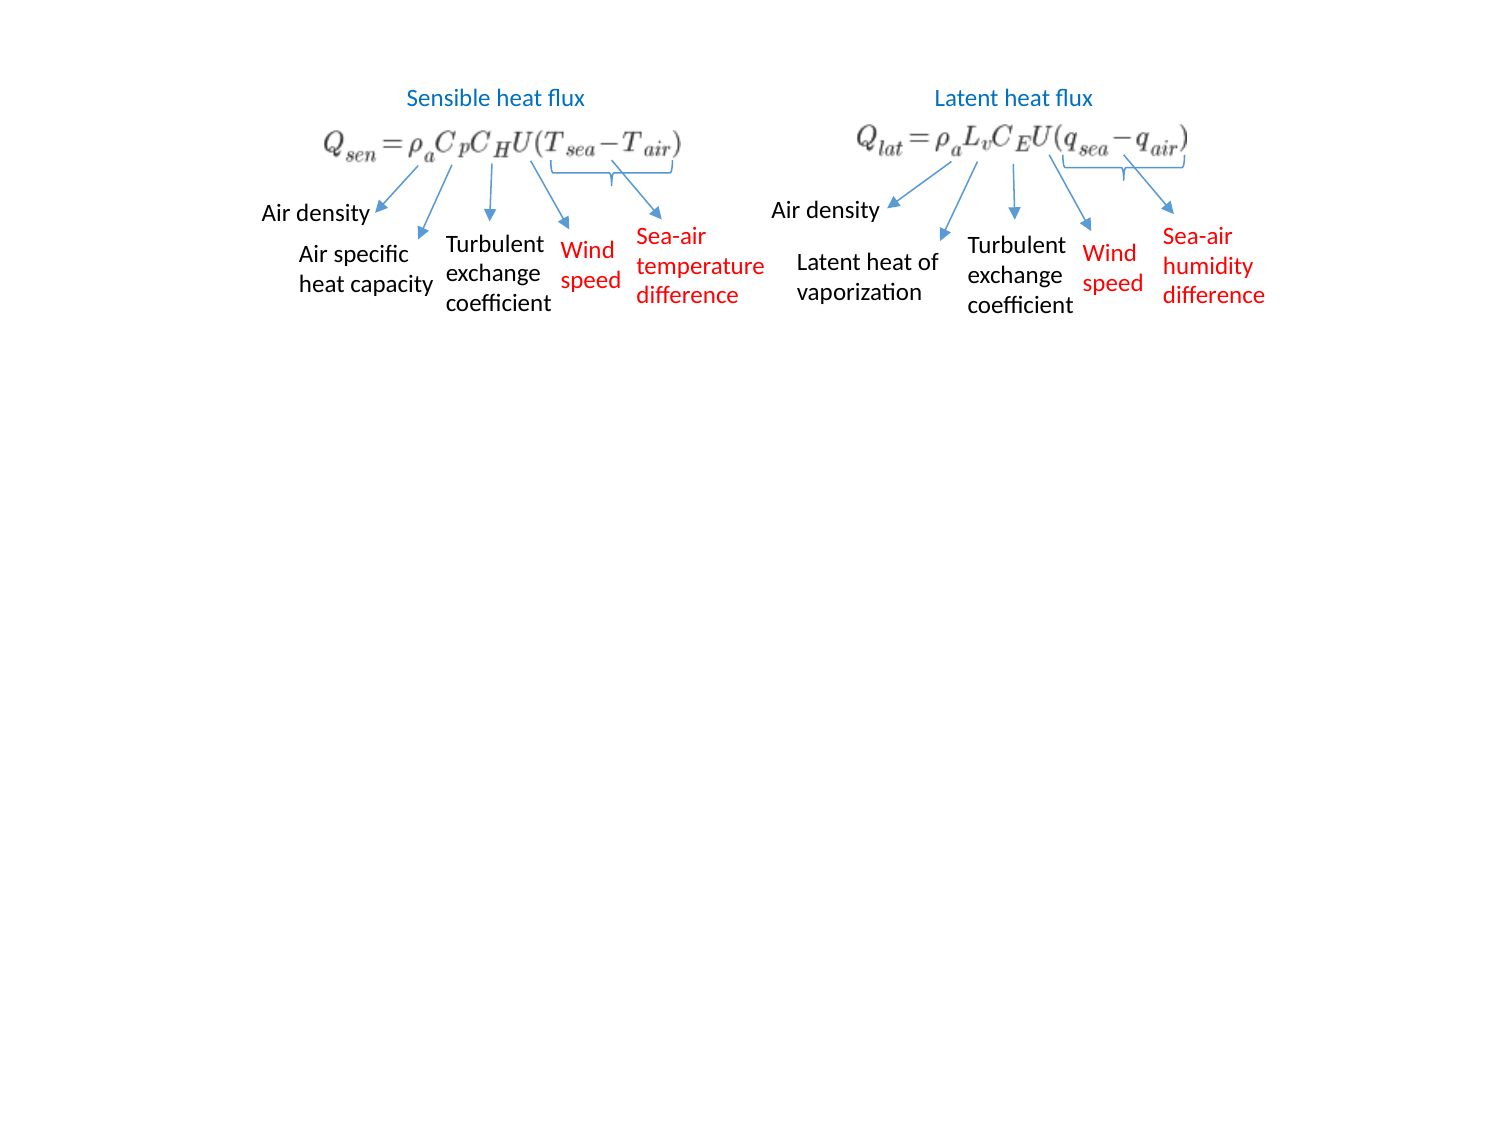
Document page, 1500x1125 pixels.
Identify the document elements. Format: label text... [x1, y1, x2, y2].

text_box Air density [246, 188, 388, 234]
text_box Latent heat of vaporization [781, 238, 952, 304]
text_box Sea-air humidity difference [1147, 211, 1285, 303]
text_box Sea-air temperature difference [621, 211, 786, 303]
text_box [1123, 179, 1175, 215]
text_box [530, 171, 570, 230]
text_box Air density [771, 185, 888, 231]
text_box [574, 171, 673, 184]
text_box Air specific heat capacity [283, 229, 430, 296]
text_box Wind speed [1067, 228, 1170, 295]
text_box Latent heat flux [919, 73, 1170, 120]
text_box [489, 171, 493, 222]
text_box [1097, 166, 1185, 179]
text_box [374, 171, 412, 213]
text_box Wind speed [545, 225, 641, 292]
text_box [886, 167, 934, 209]
picture [322, 128, 682, 164]
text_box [611, 185, 663, 220]
text_box Turbulent exchange coefficient [430, 219, 574, 311]
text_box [1048, 167, 1092, 232]
text_box Sensible heat flux [391, 73, 642, 120]
picture [856, 122, 1187, 158]
text_box Turbulent exchange coefficient [952, 221, 1095, 312]
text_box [939, 167, 978, 242]
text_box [417, 171, 453, 240]
